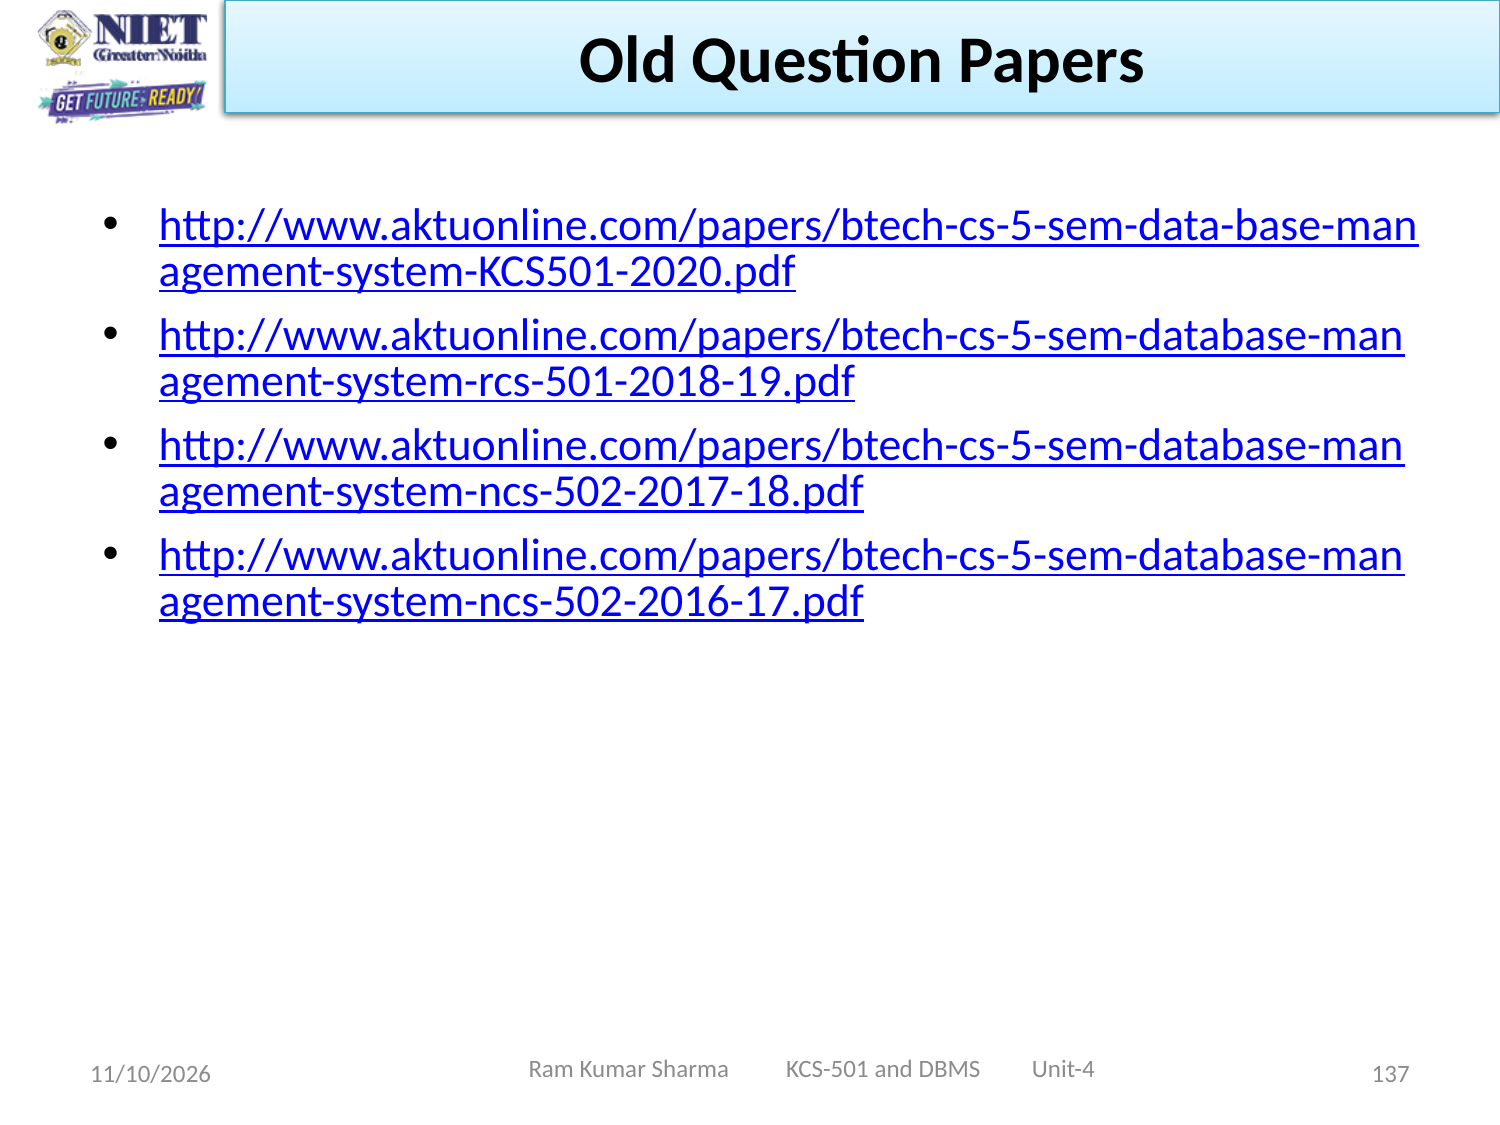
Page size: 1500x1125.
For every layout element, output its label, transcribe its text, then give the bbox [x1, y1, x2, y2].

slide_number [75, 1042, 425, 1103]
picture [0, 0, 244, 135]
list http://www.aktuonline.com/papers/btech-cs-5-sem-data-base-management-system-KCS501-2020.pdf http://www.aktuonline.com/papers/btech-cs-5-sem-database-management-system-rcs-501-2018-19.pdf http://www.aktuonline.com/papers/btech-cs-5-sem-database-management-system-ncs-502-2017-18.pdf http://www.aktuonline.com/papers/btech-cs-5-sem-database-management-system-ncs-502-2016-17.pdf [87, 187, 1438, 930]
text_box Old Question Papers [238, 0, 1500, 113]
footer Ram Kumar Sharma KCS-501 and DBMS Unit-4 [412, 1037, 1213, 1098]
slide_number 137 [1074, 1042, 1425, 1103]
